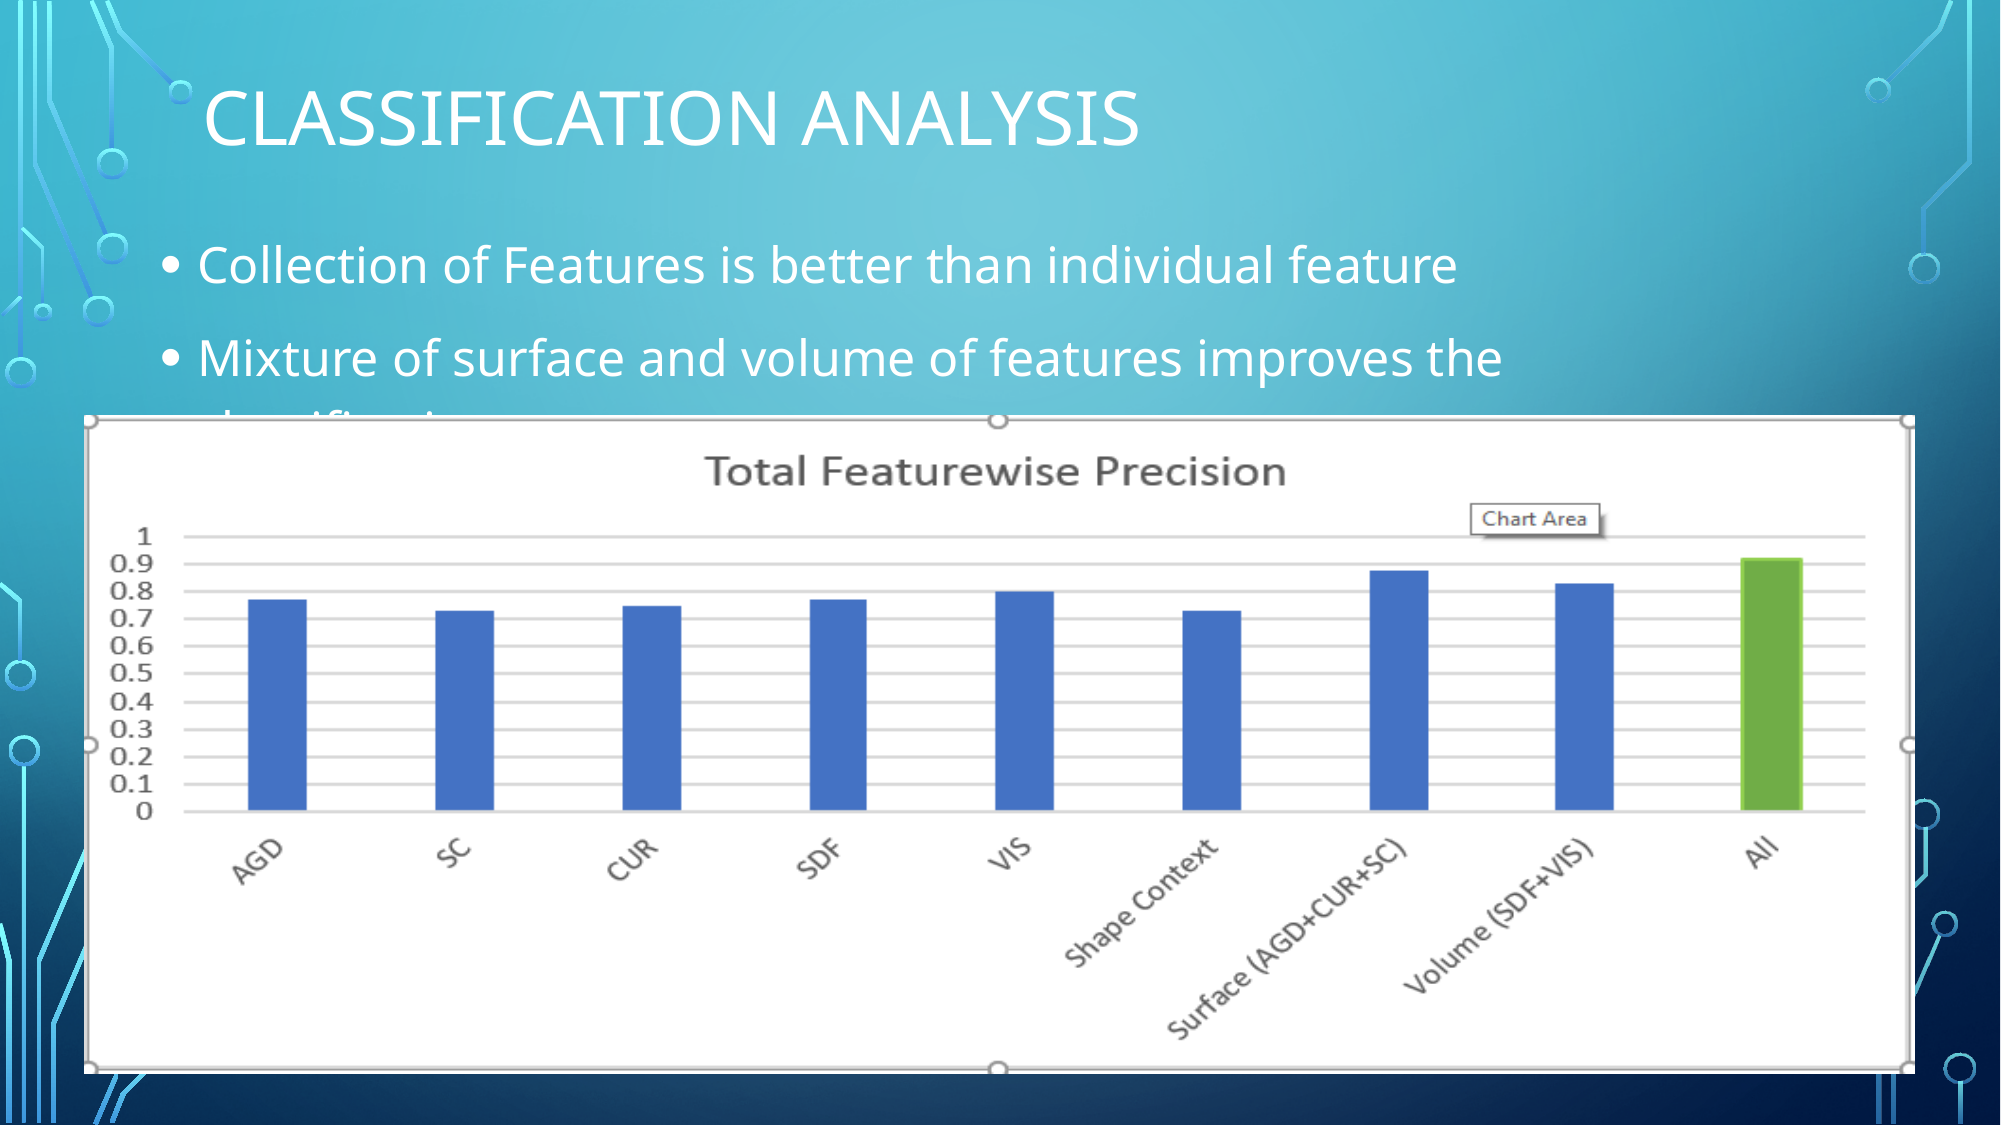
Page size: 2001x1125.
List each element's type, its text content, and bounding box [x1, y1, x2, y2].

picture [84, 415, 1916, 1074]
title Classification Analysis [187, 0, 1813, 243]
list Collection of Features is better than individual feature Mixture of surface and volume of features improves the classification. [145, 214, 1771, 415]
